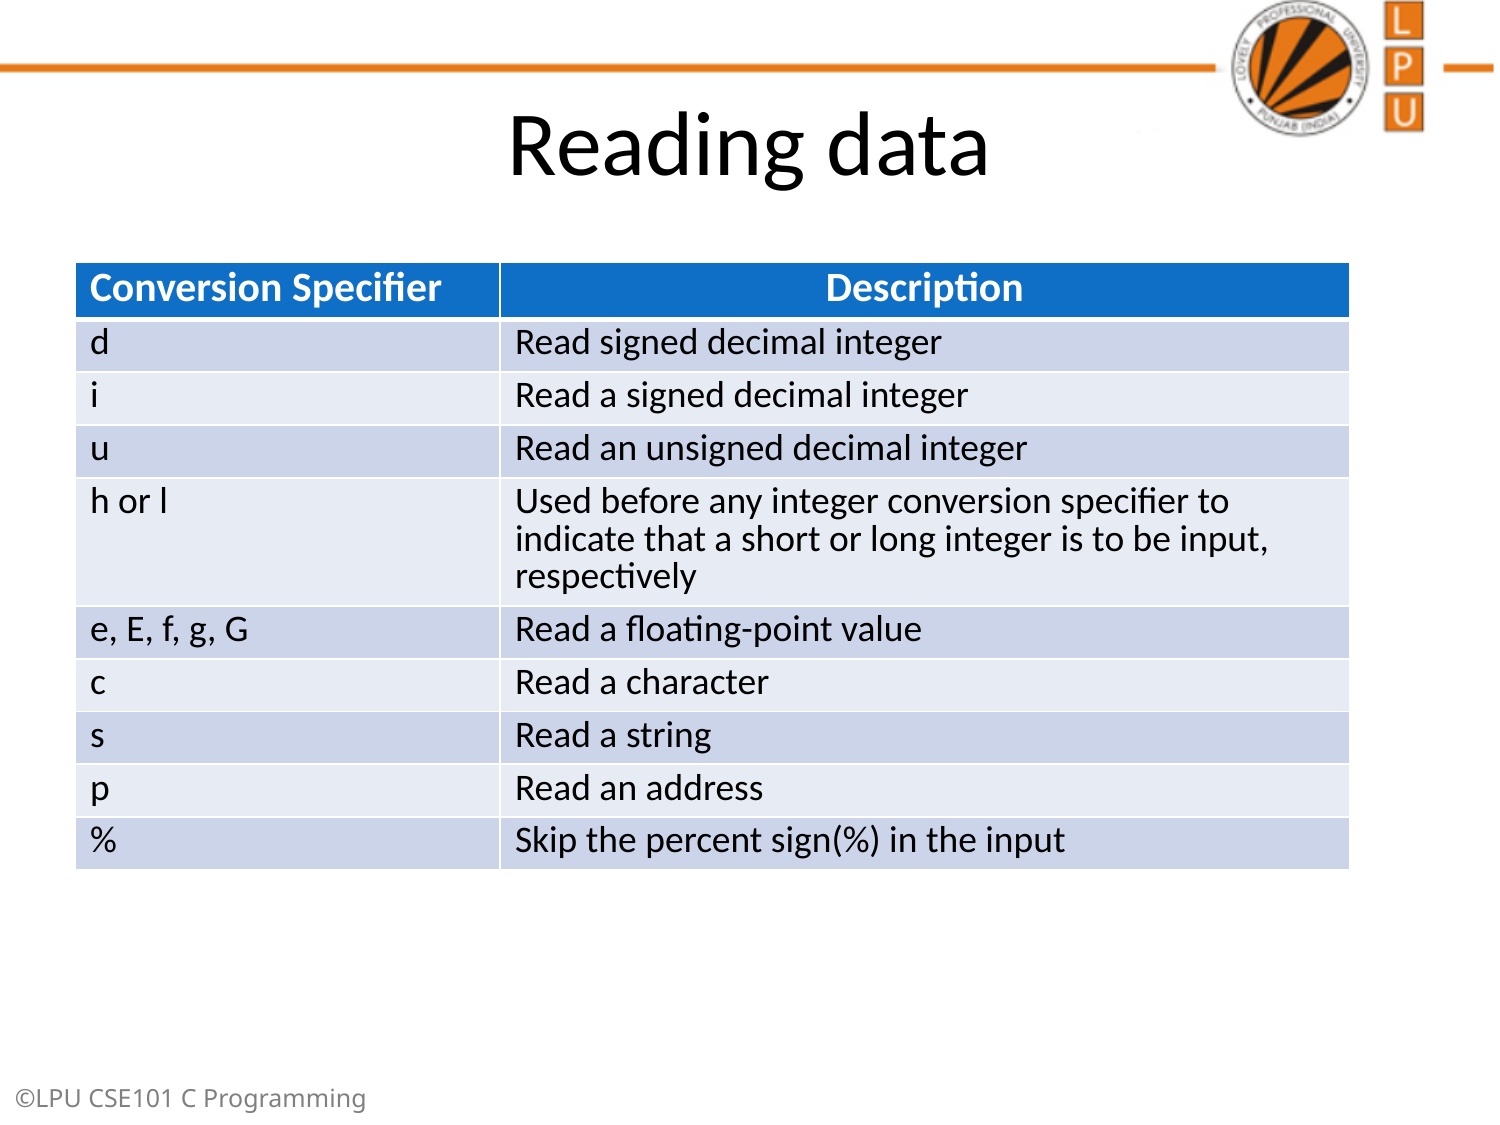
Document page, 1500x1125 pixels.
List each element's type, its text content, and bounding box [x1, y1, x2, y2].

table_header Conversion Specifier [76, 263, 499, 317]
table_cell Read a string [501, 712, 1349, 763]
table_cell Skip the percent sign(%) in the input [501, 818, 1349, 869]
table_cell Read a character [501, 660, 1349, 711]
title Reading data [75, 45, 1425, 233]
table_cell Read a signed decimal integer [501, 373, 1349, 424]
table_cell Read signed decimal integer [501, 322, 1349, 371]
picture [0, 0, 1497, 155]
table_cell i [76, 373, 499, 424]
table_cell h or l [76, 479, 499, 605]
table_cell Read an address [501, 765, 1349, 816]
table_header Description [501, 263, 1349, 317]
table_cell p [76, 765, 499, 816]
table_cell c [76, 660, 499, 711]
table_cell e, E, f, g, G [76, 607, 499, 658]
table_cell d [76, 322, 499, 371]
table_cell Read a floating-point value [501, 607, 1349, 658]
table_cell s [76, 712, 499, 763]
table_cell % [76, 818, 499, 869]
table_cell Read an unsigned decimal integer [501, 426, 1349, 477]
table_cell u [76, 426, 499, 477]
table_cell Used before any integer conversion specifier to indicate that a short or long integer is to be input, respectively [501, 479, 1349, 605]
